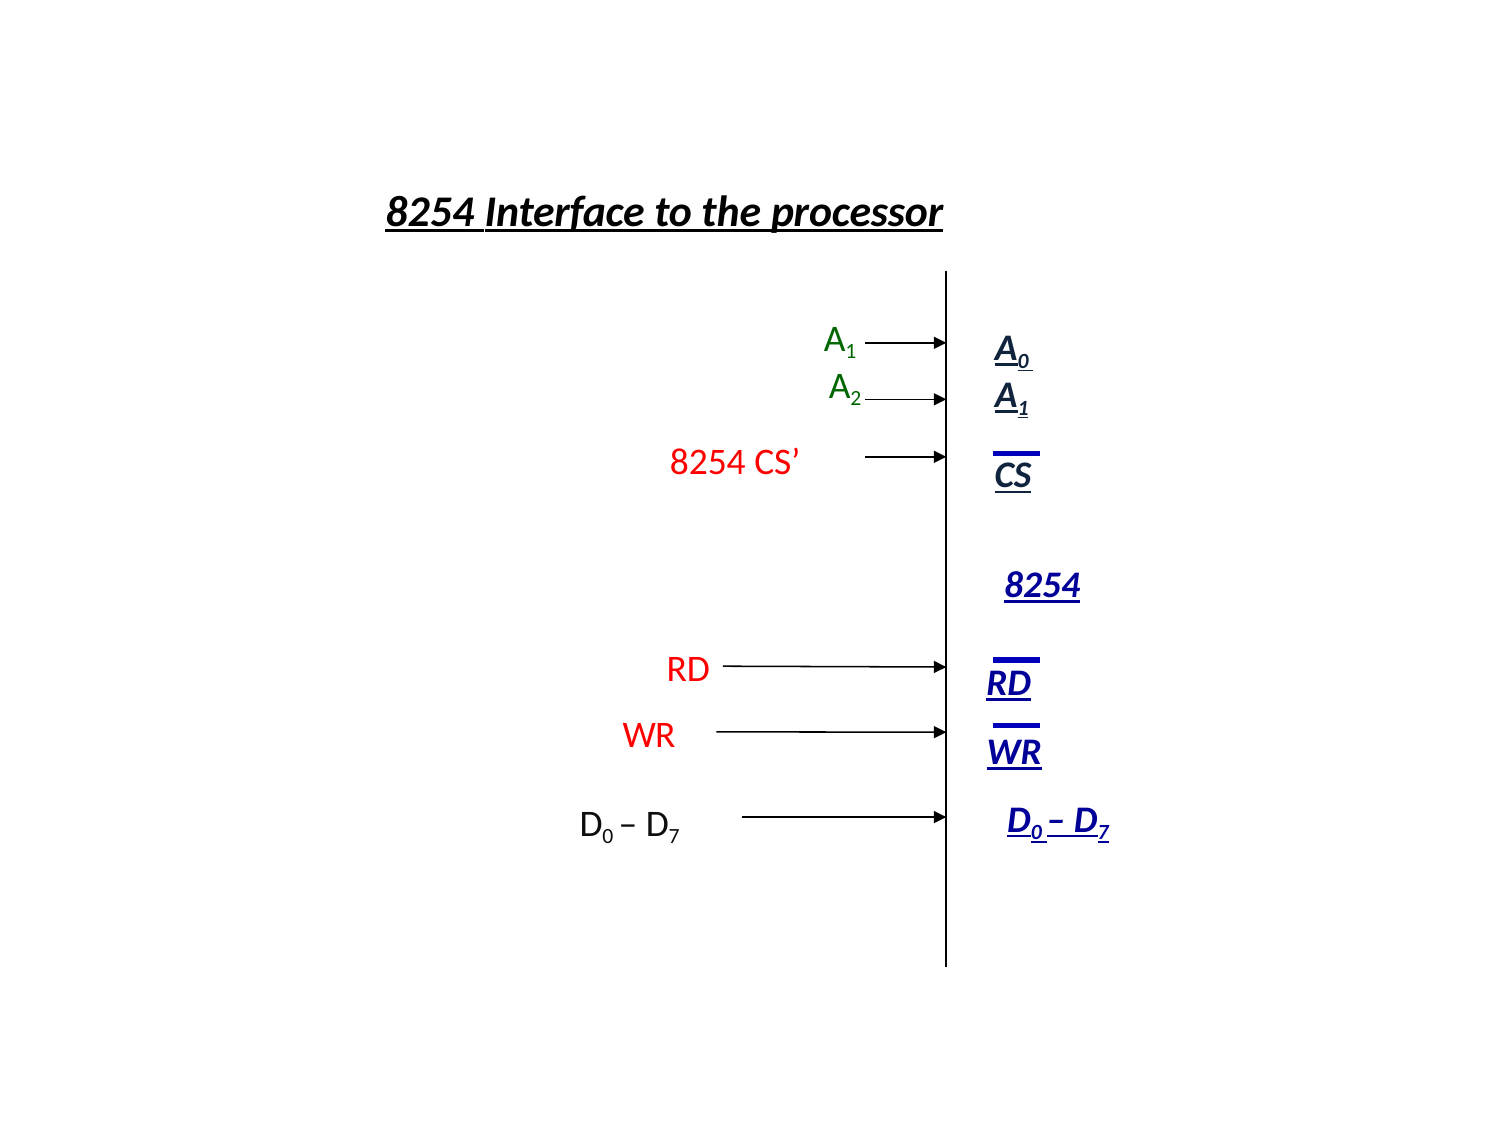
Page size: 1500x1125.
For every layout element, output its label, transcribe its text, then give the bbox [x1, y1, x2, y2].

text_box D0 – D7 [1002, 792, 1170, 844]
text_box WR [985, 725, 1062, 773]
text_box D0 – D7 [574, 797, 723, 849]
text_box RD [984, 656, 1061, 704]
text_box RD [665, 642, 723, 690]
text_box WR [612, 708, 717, 756]
text_box CS [992, 448, 1048, 496]
text_box 8254 [1002, 558, 1151, 606]
text_box A0 A1 [990, 324, 1070, 420]
text_box 8254 Interface to the processor [383, 180, 947, 235]
text_box A1 A2 8254 CS’ [665, 314, 866, 483]
